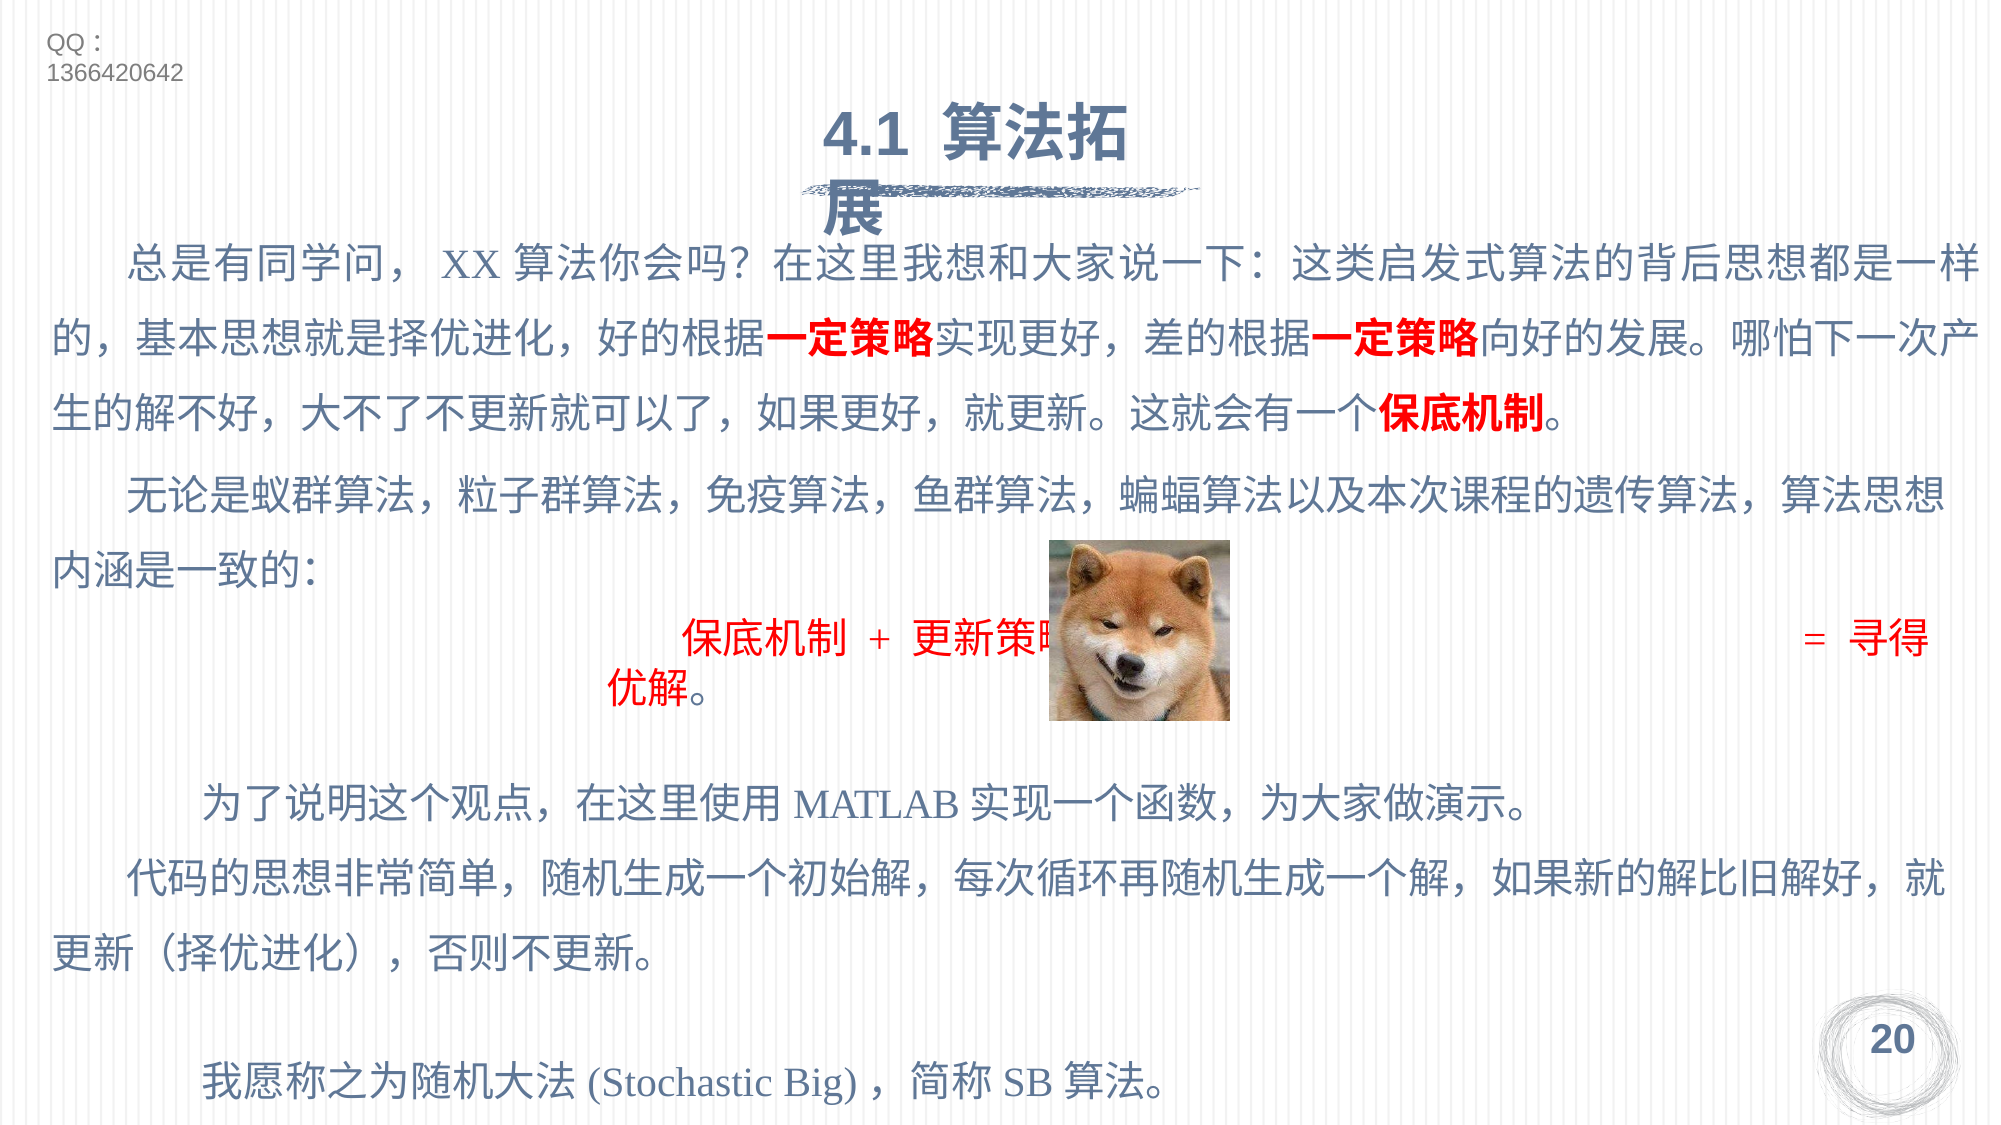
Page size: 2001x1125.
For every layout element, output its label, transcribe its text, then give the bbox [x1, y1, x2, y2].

title 4.1 算法拓展 [820, 90, 1180, 182]
picture [0, 0, 2000, 1125]
text_box 总是有同学问，XX算法你会吗？在这里我想和大家说一下：这类启发式算法的背后思想都是一样的，基本思想就是择优进化，好的根据一定策略实现更好，差的根据一定策略向好的发展。哪怕下一次产生的解不好，大不了不更新就可以了，如果更好，就更新。这就会有一个保底机制。 无论是蚁群算法，粒子群算法，免疫算法，鱼群算法，蝙蝠算法以及本次课程的遗传算法，算法思想内涵是一致的： 保底机制+ 更新策略+ = 寻得优解。 为了说明这个观点，在这里使用MATLAB实现一个函数，为大家做演示。 代码的思想非常简单，随机生成一个初始解，每次循环再随机生成一个解，如果新的解比旧解好，就更新（择优进化），否则不更新。 20 我愿称之为随机大法(Stochastic Big)，简称SB算法。 [49, 209, 1982, 1106]
text_box QQ：1366420642 [44, 24, 252, 87]
